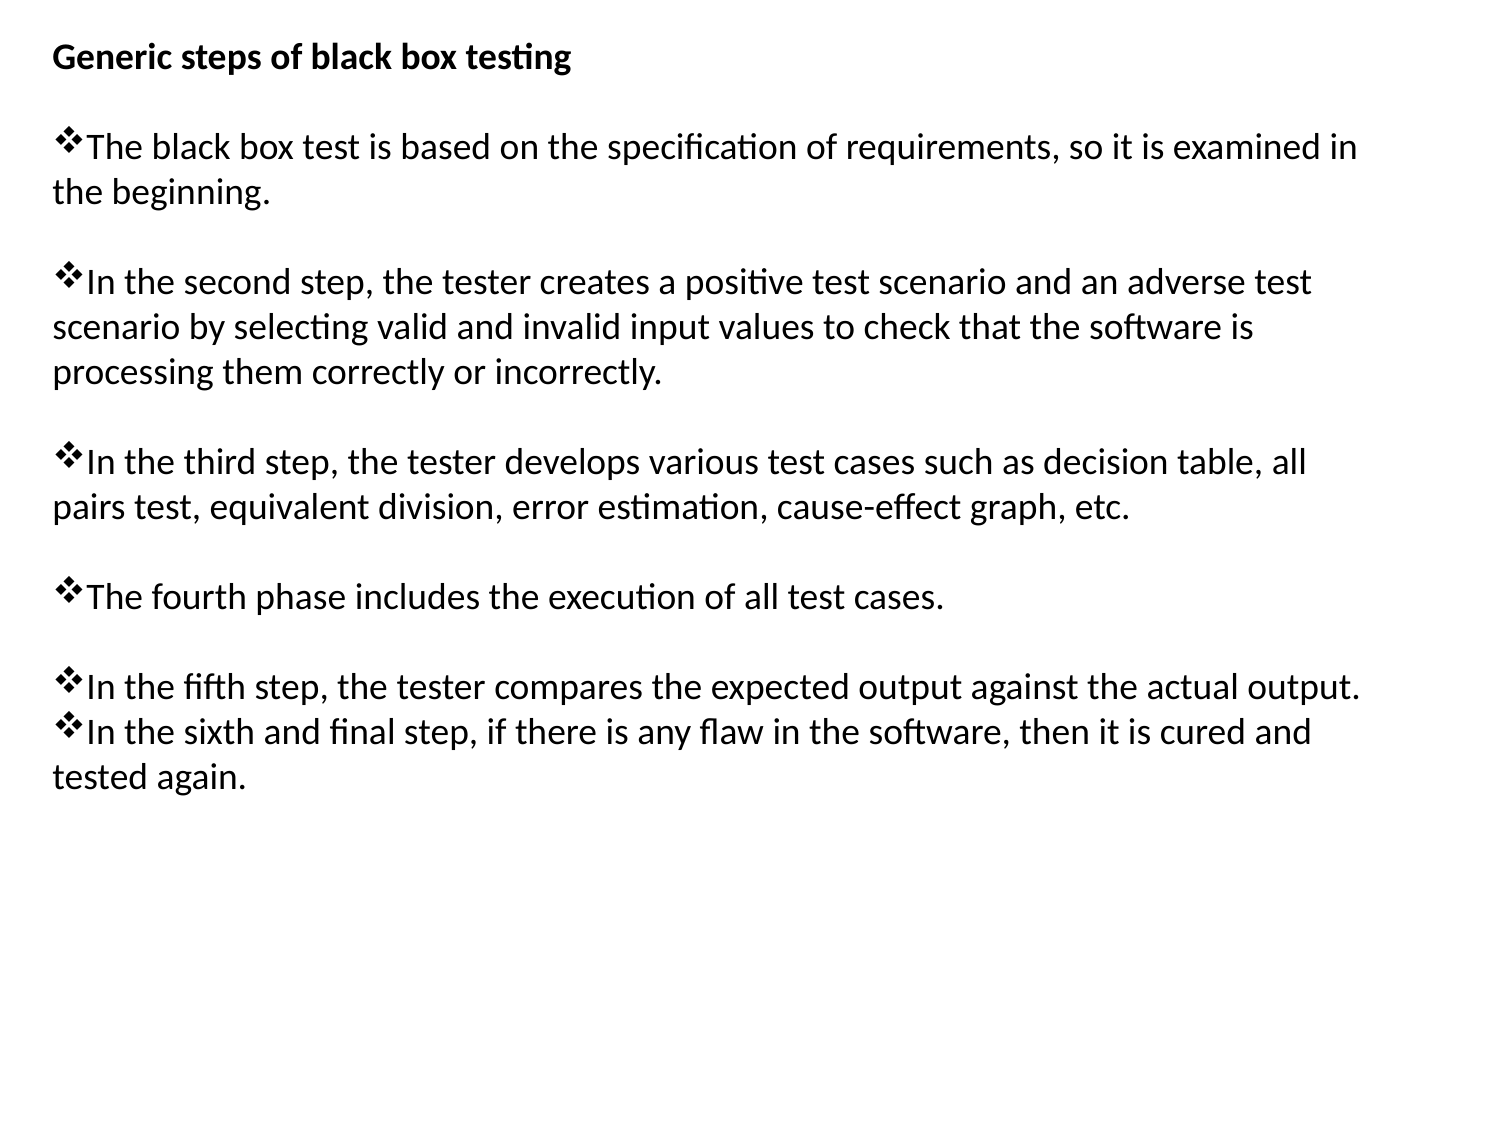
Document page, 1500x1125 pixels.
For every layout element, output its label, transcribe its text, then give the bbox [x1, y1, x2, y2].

text_box Generic steps of black box testing The black box test is based on the specification of requirements, so it is examined in the beginning. In the second step, the tester creates a positive test scenario and an adverse test scenario by selecting valid and invalid input values to check that the software is processing them correctly or incorrectly. In the third step, the tester develops various test cases such as decision table, all pairs test, equivalent division, error estimation, cause-effect graph, etc. The fourth phase includes the execution of all test cases. In the fifth step, the tester compares the expected output against the actual output. In the sixth and final step, if there is any flaw in the software, then it is cured and tested again. [37, 24, 1388, 805]
